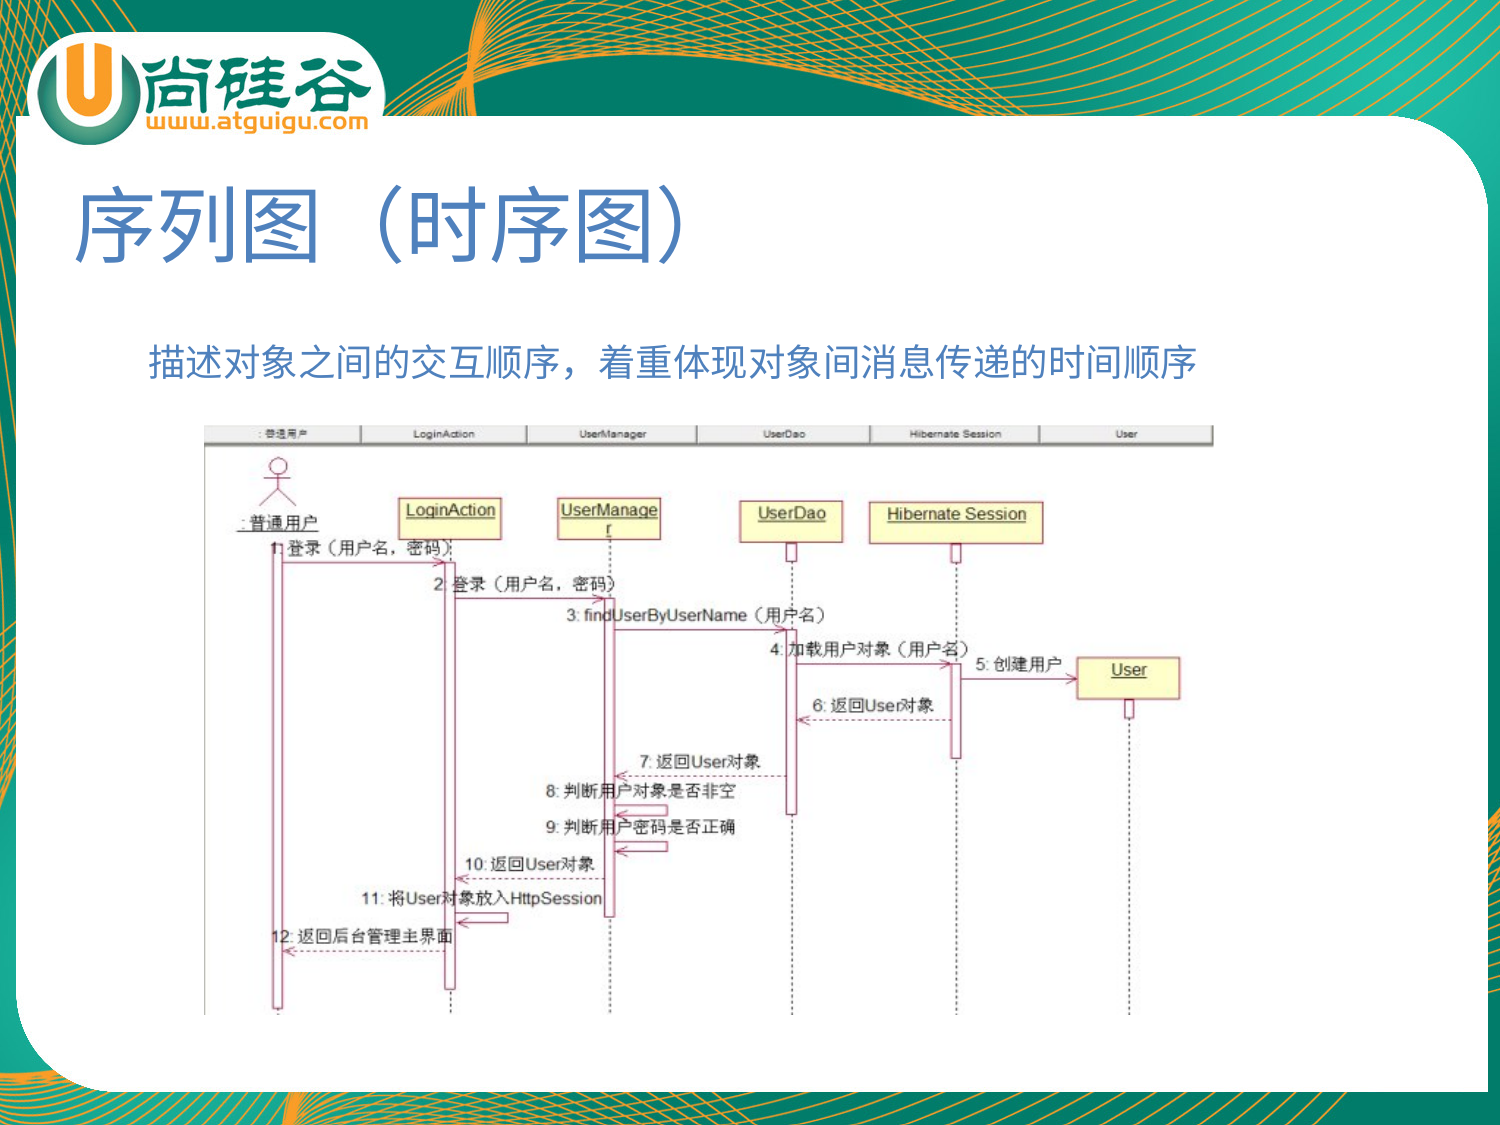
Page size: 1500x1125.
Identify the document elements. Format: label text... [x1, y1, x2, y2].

picture [0, 0, 1500, 1125]
text_box 描述对象之间的交互顺序，着重体现对象间消息传递的时间顺序 [133, 331, 1425, 392]
text_box 序列图（时序图） [58, 165, 1393, 281]
